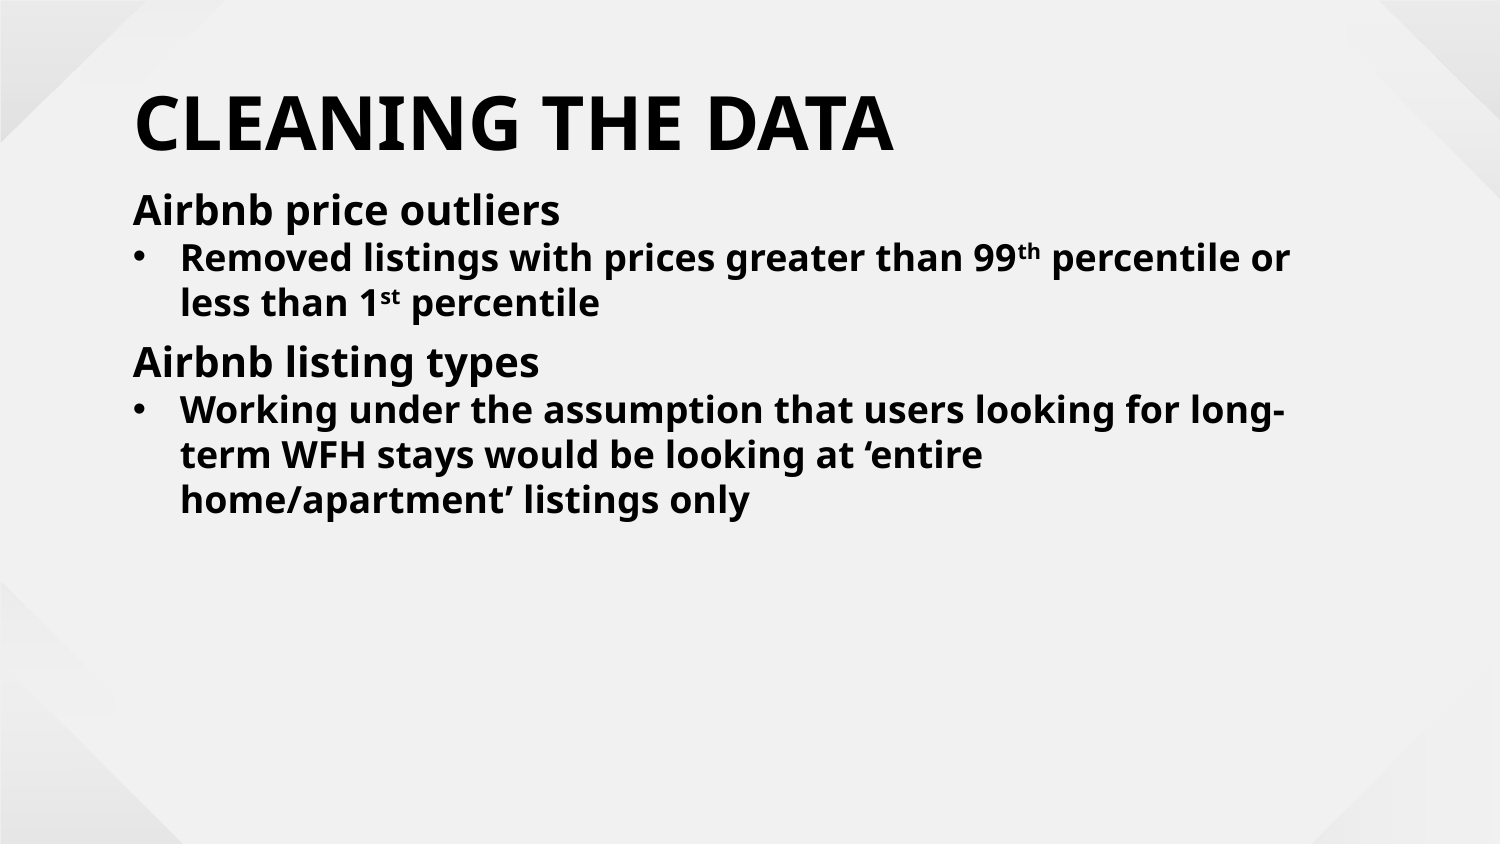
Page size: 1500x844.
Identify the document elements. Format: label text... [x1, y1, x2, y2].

text_box Airbnb price outliers Removed listings with prices greater than 99th percentile or less than 1st percentile Airbnb listing types Working under the assumption that users looking for long-term WFH stays would be looking at ‘entire home/apartment’ listings only [118, 176, 1306, 529]
text_box CLEANING THE DATA [118, 72, 1382, 167]
